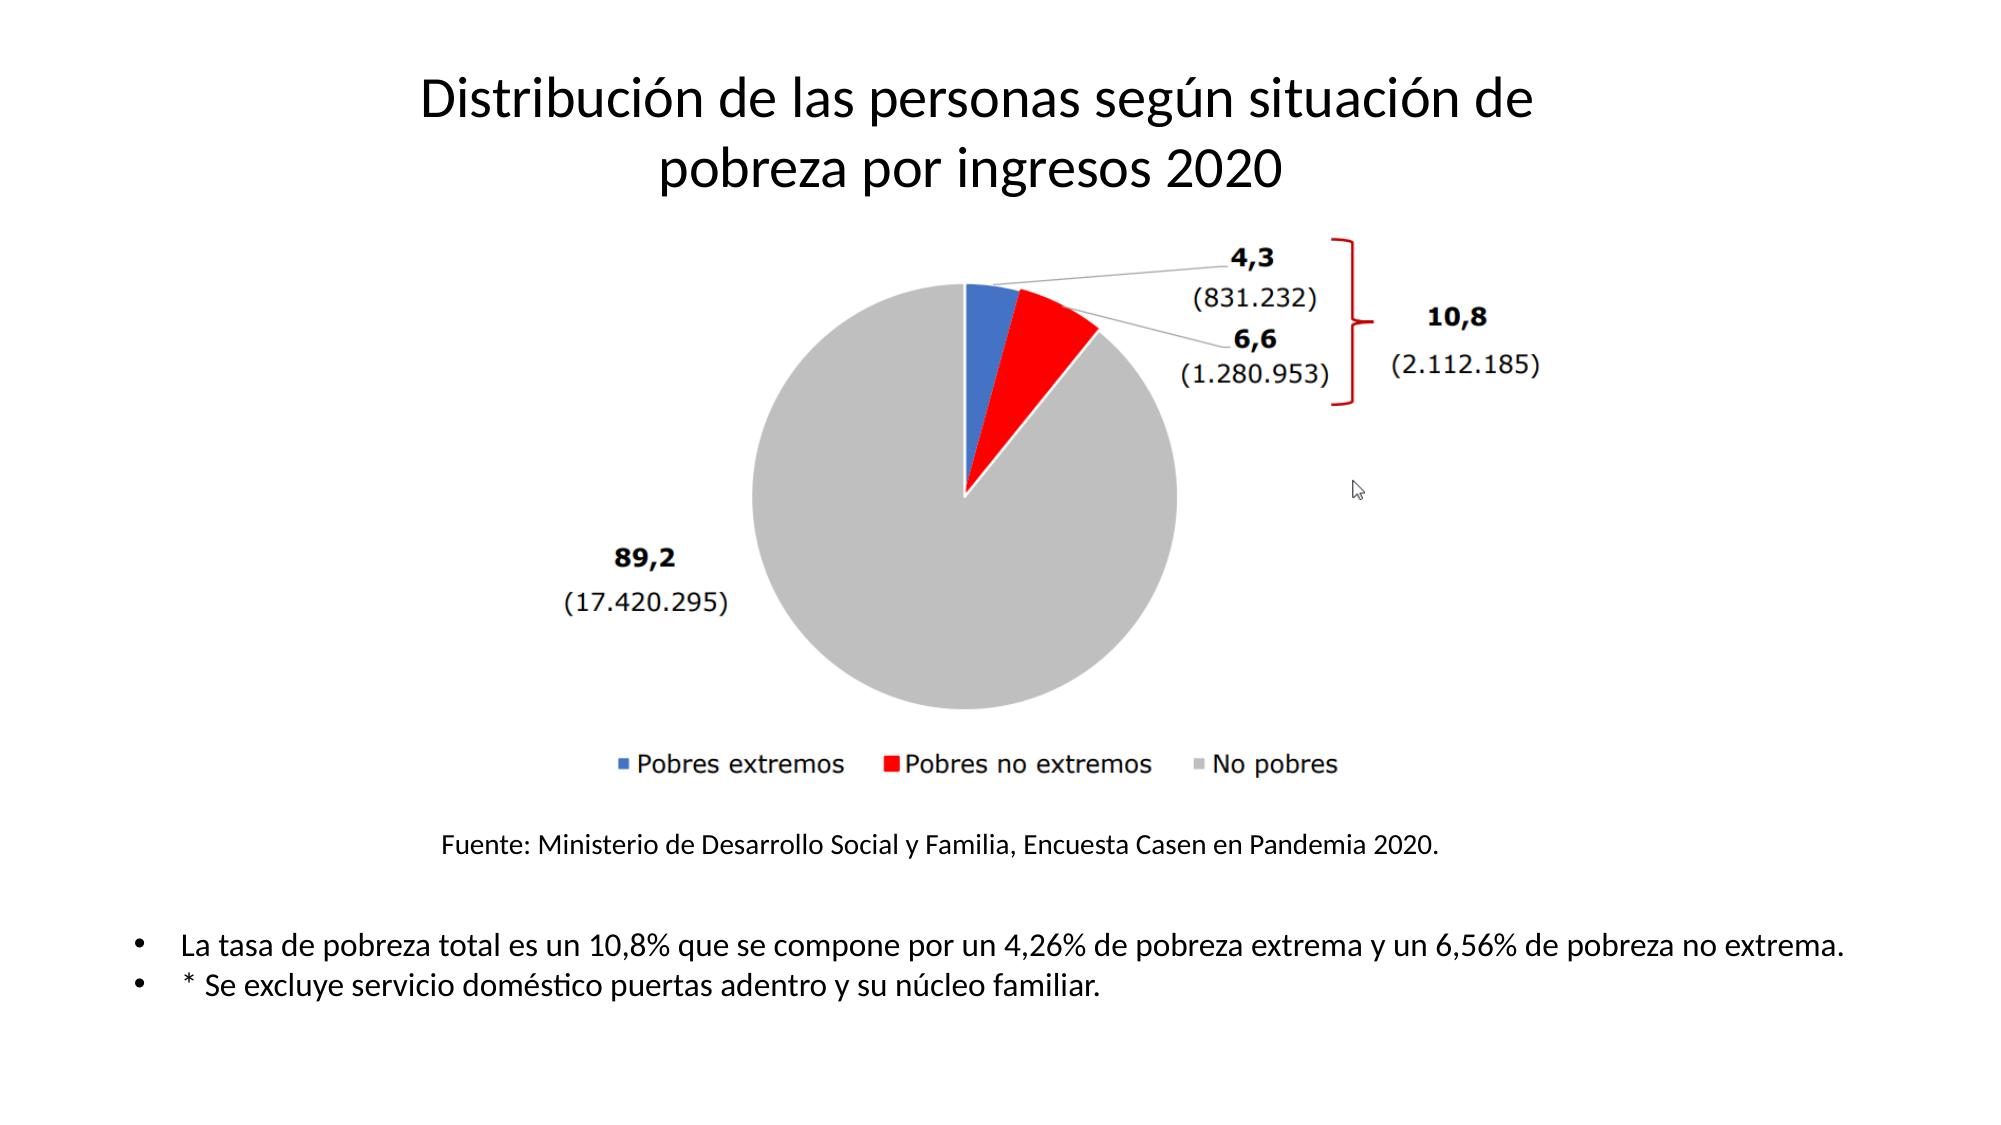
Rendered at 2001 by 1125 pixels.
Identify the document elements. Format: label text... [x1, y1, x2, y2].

text_box Distribución de las personas según situación de pobreza por ingresos 2020 [322, 51, 1633, 207]
text_box La tasa de pobreza total es un 10,8% que se compone por un 4,26% de pobreza extrema y un 6,56% de pobreza no extrema. * Se excluye servicio doméstico puertas adentro y su núcleo familiar. [119, 915, 1950, 1011]
text_box Fuente: Ministerio de Desarrollo Social y Familia, Encuesta Casen en Pandemia 2020. [426, 817, 1562, 868]
picture [526, 223, 1571, 796]
